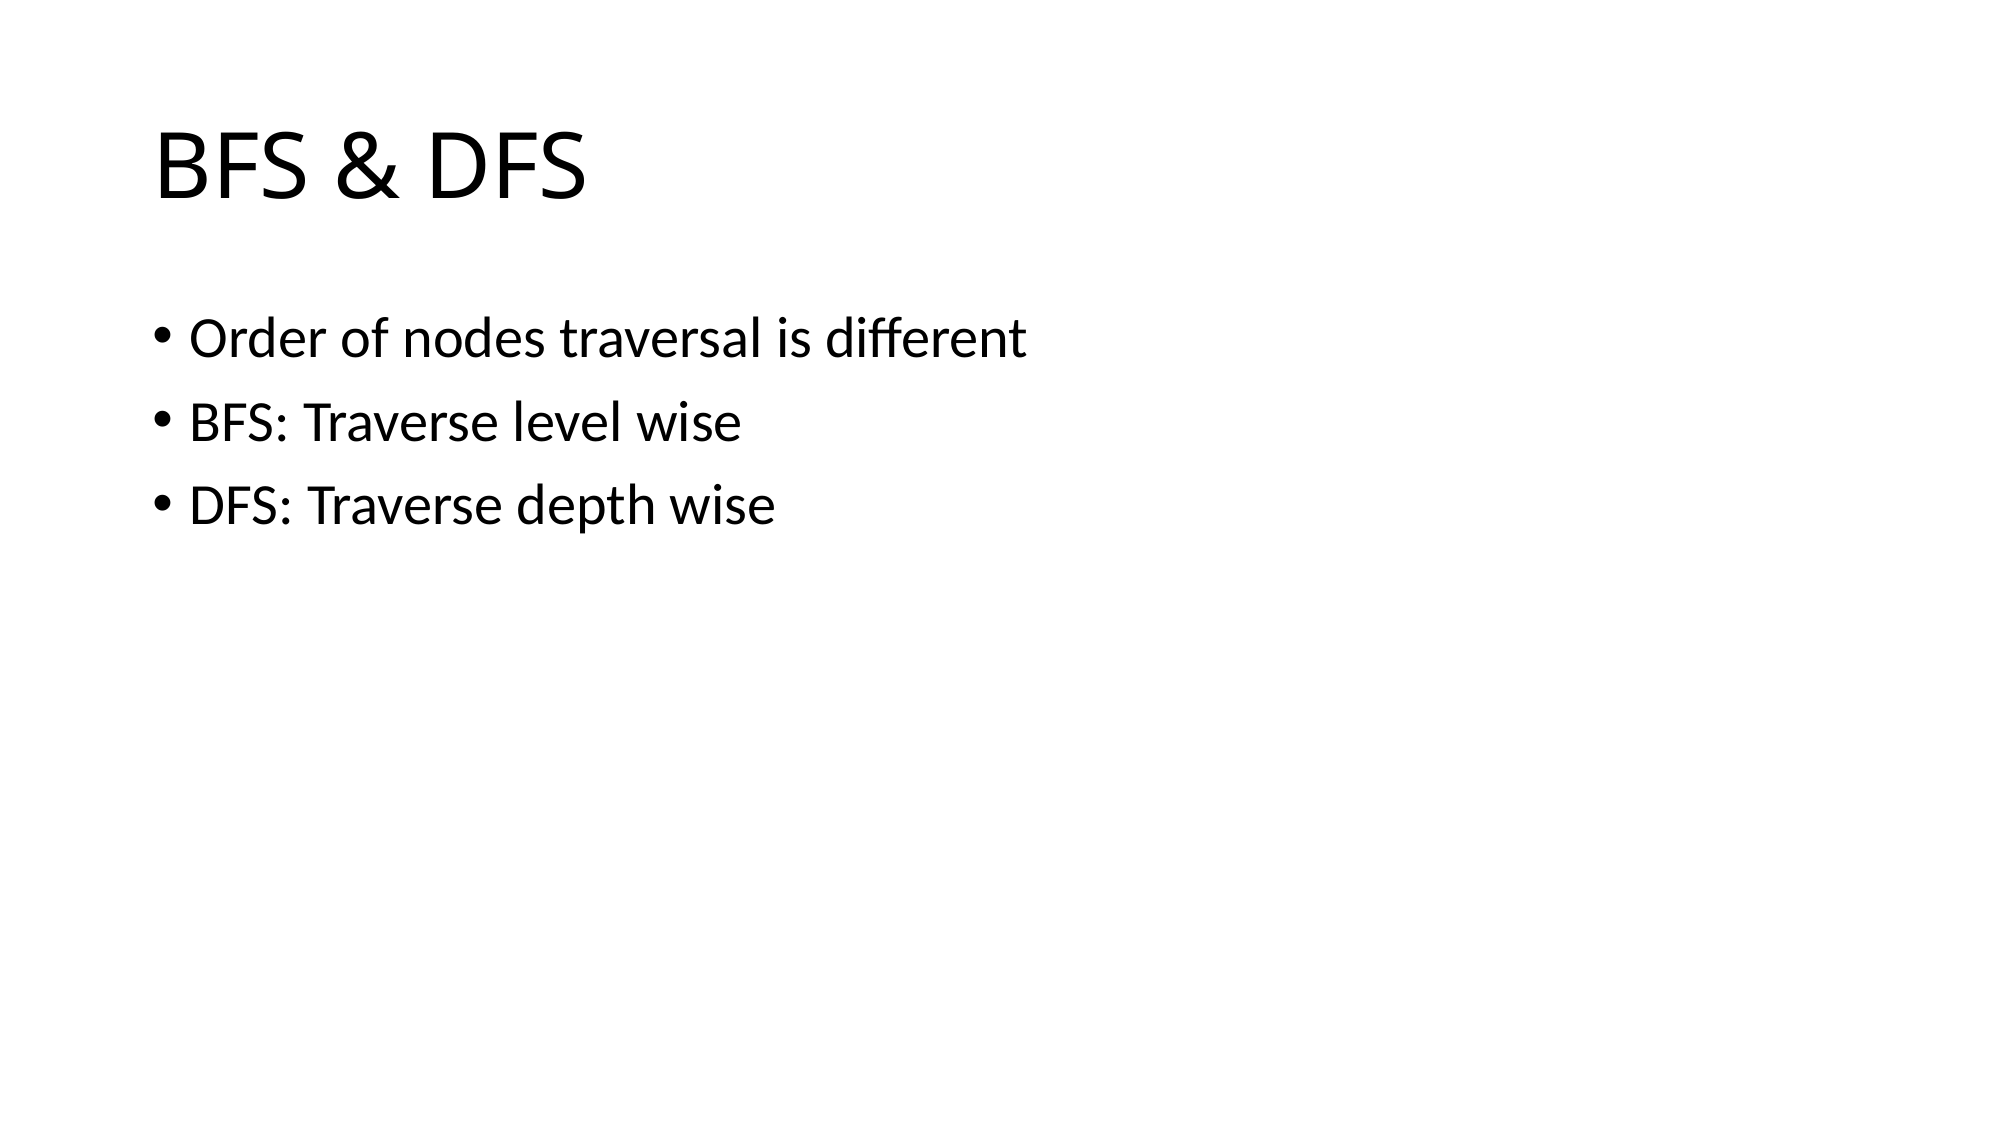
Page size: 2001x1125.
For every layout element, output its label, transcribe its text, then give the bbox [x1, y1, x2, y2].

title BFS & DFS [137, 59, 1863, 278]
list Order of nodes traversal is different BFS: Traverse level wise DFS: Traverse depth wise [137, 299, 1863, 1014]
